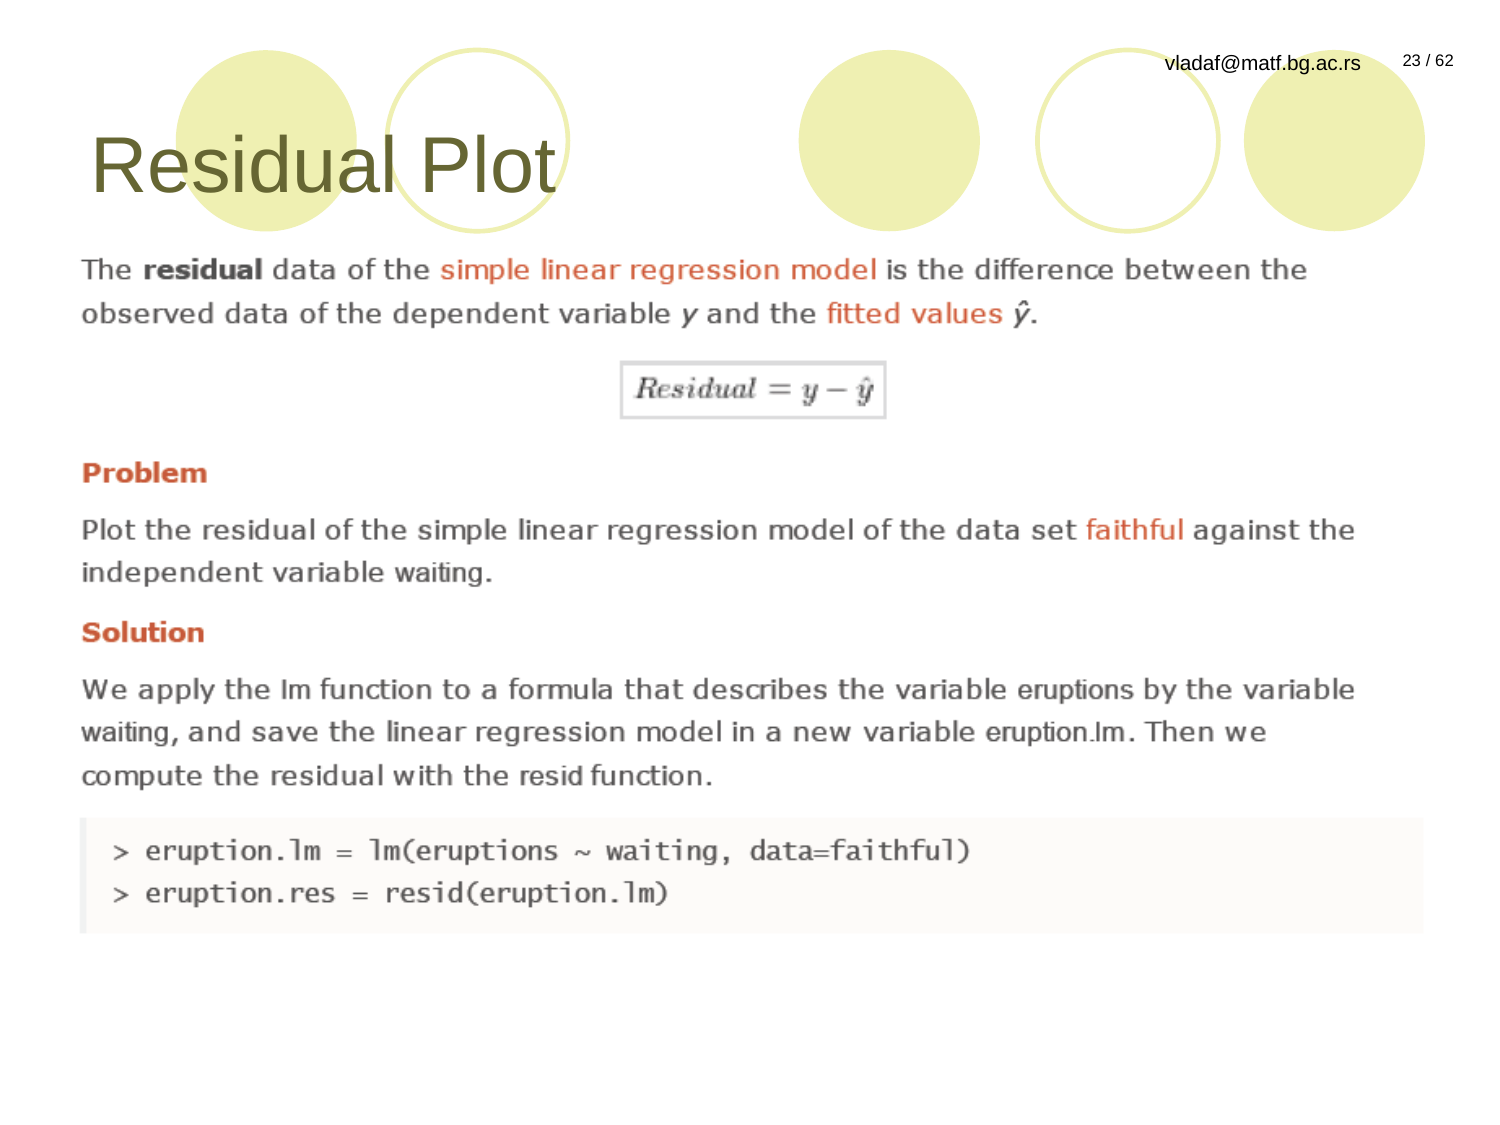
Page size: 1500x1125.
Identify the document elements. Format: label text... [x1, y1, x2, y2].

picture [72, 247, 1427, 945]
title Residual Plot [75, 90, 1475, 233]
